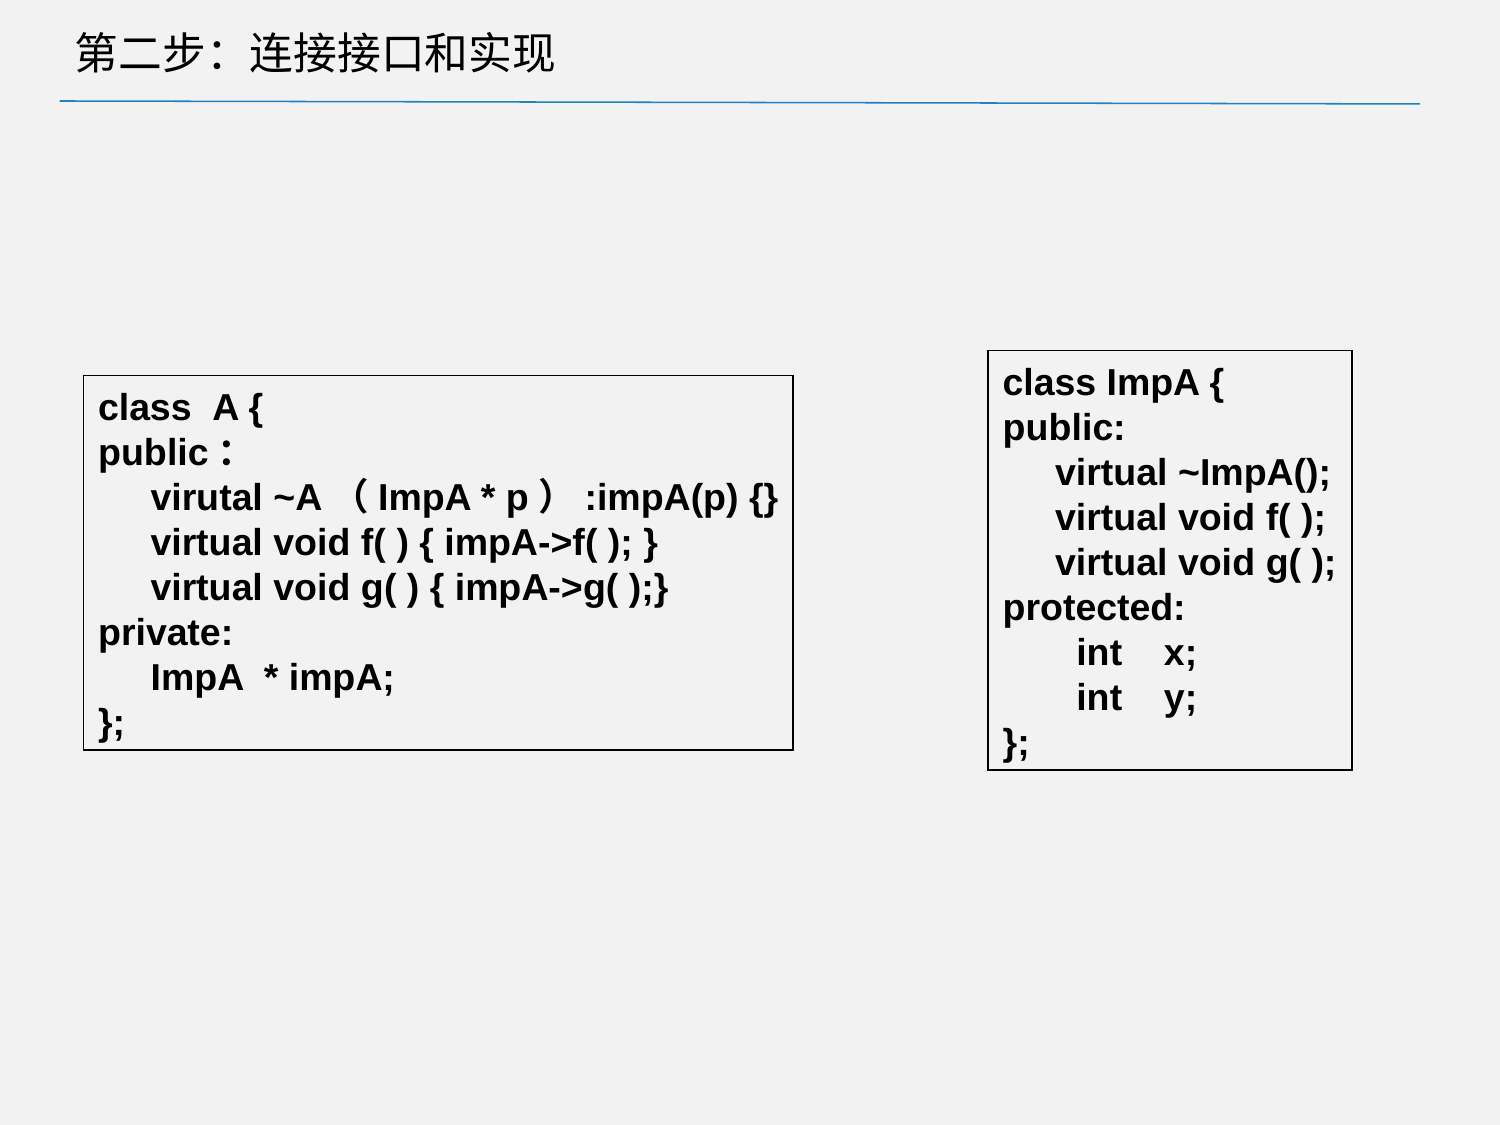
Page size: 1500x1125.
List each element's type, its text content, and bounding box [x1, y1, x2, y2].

title 第二步：连接接口和实现 [59, 12, 1354, 93]
text_box class A { public： virutal ~A（ImpA * p）:impA(p) {} virtual void f( ) { impA->f( ); } virtual void g( ) { impA->g( );} private: ImpA * impA; }; [83, 375, 793, 751]
text_box class ImpA { public: virtual ~ImpA(); virtual void f( ); virtual void g( ); protected: int x; int y; }; [987, 350, 1352, 771]
